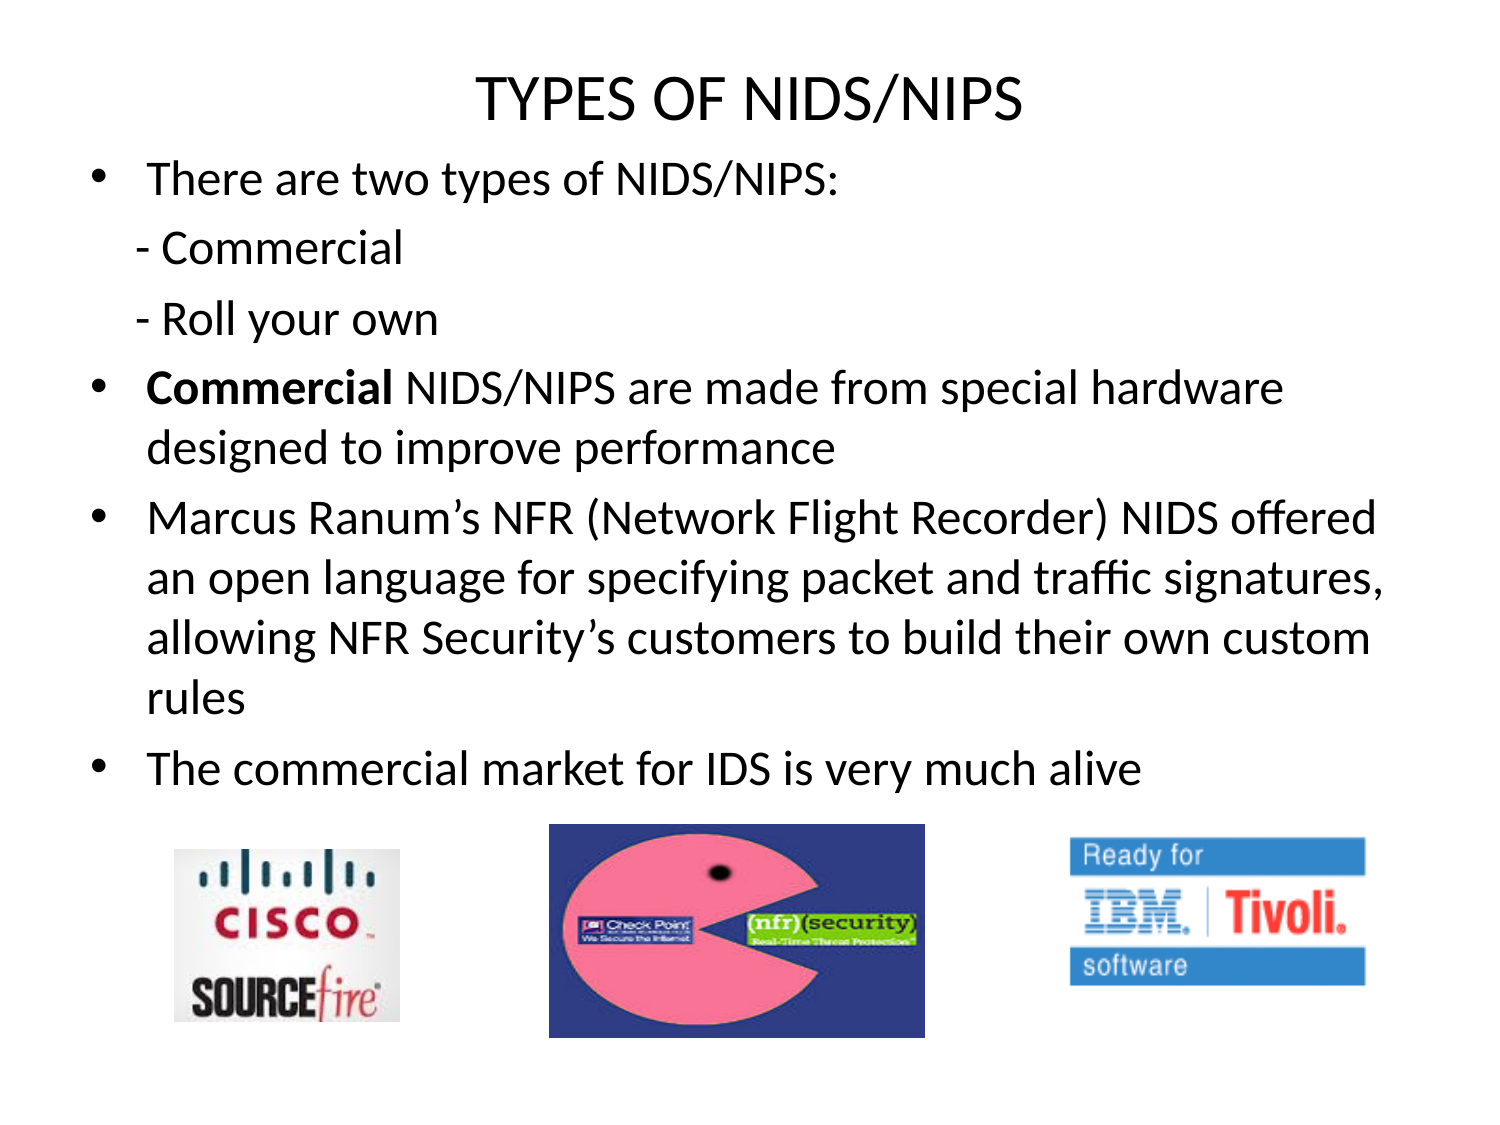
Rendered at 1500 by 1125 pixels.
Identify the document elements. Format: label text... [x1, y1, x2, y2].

picture [174, 849, 401, 1022]
list There are two types of NIDS/NIPS: - Commercial - Roll your own Commercial NIDS/NIPS are made from special hardware designed to improve performance Marcus Ranum’s NFR (Network Flight Recorder) NIDS offered an open language for specifying packet and traffic signatures, allowing NFR Security’s customers to build their own custom rules The commercial market for IDS is very much alive [75, 137, 1425, 1088]
picture [937, 699, 1500, 1125]
title TYPES OF NIDS/NIPS [75, 24, 1425, 137]
picture [549, 824, 926, 1038]
